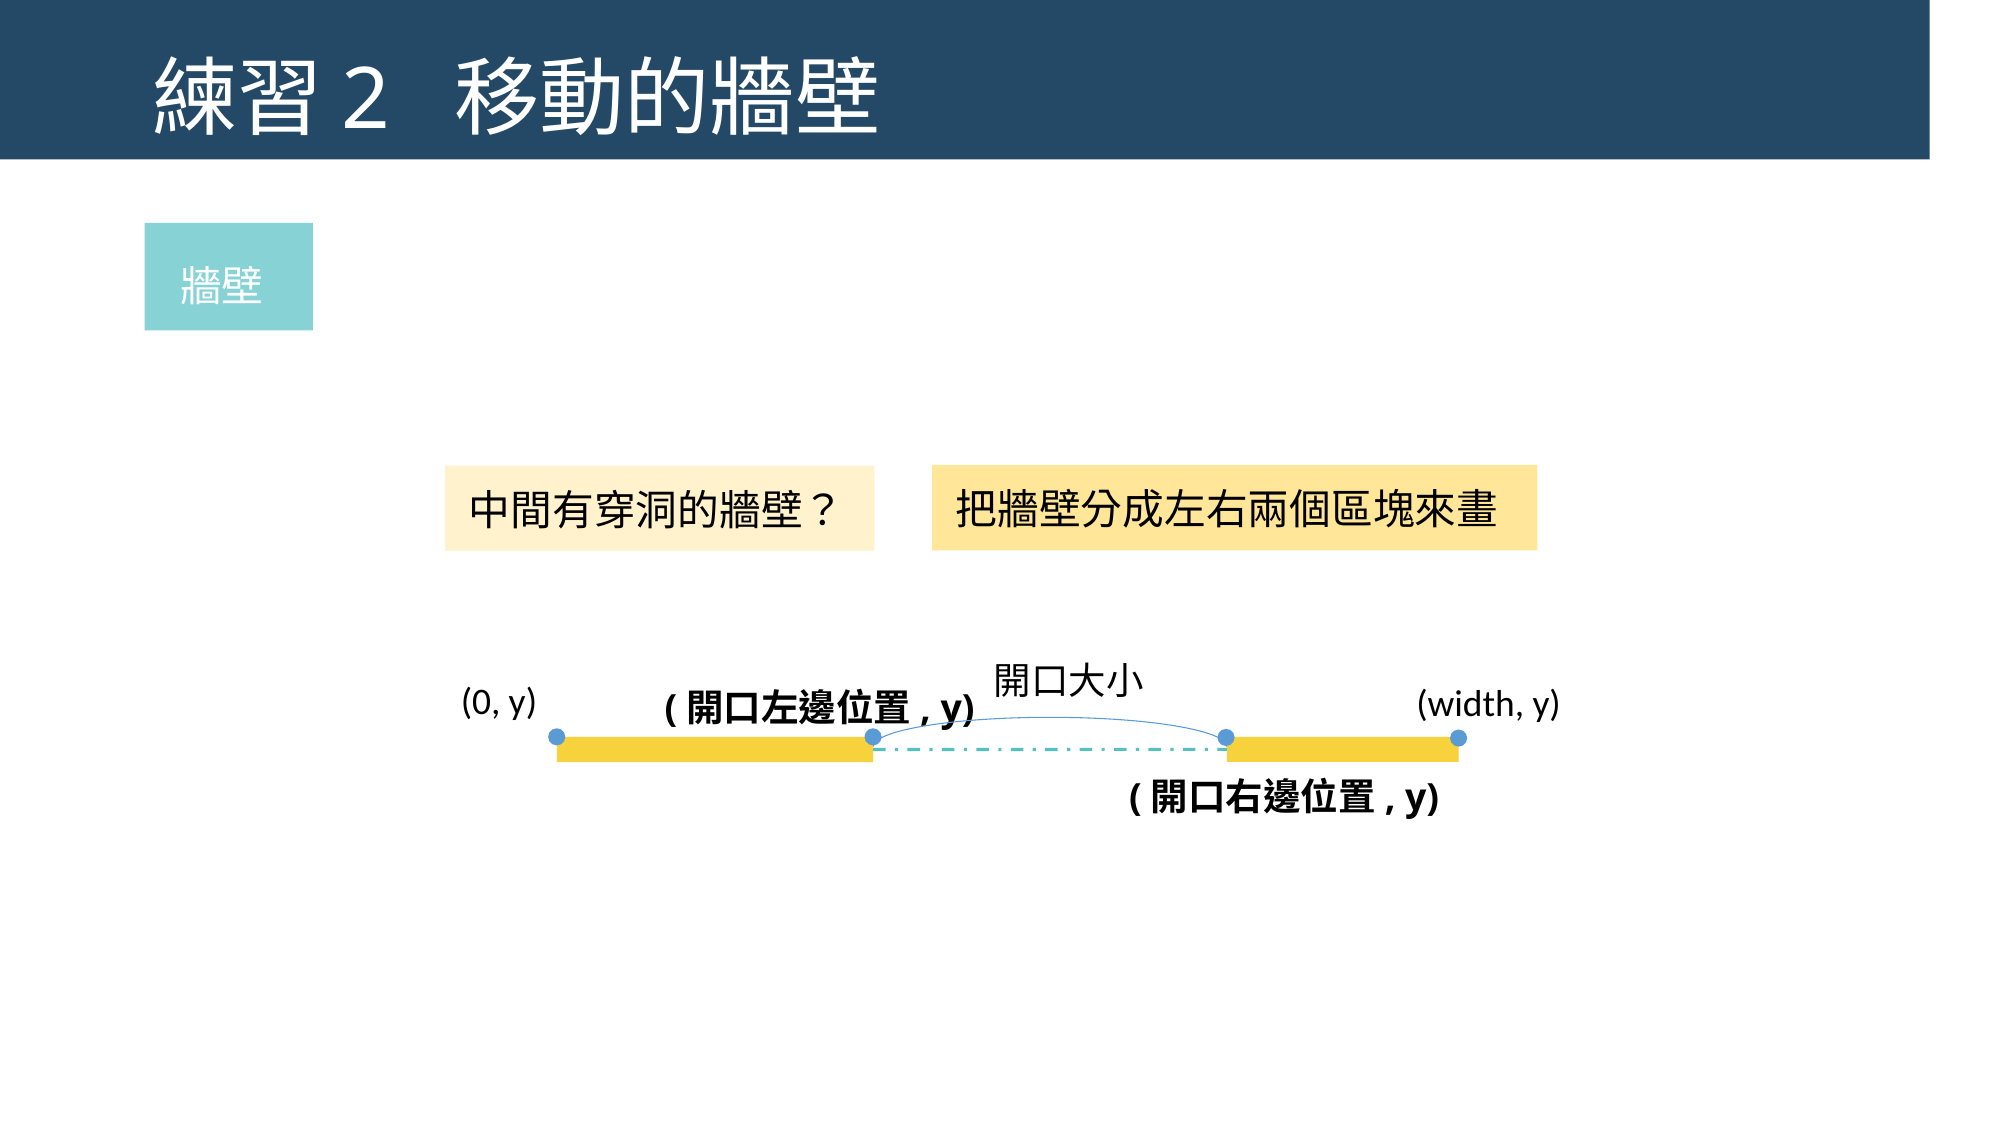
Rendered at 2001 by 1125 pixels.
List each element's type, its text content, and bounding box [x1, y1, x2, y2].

text_box 牆壁 [144, 222, 314, 331]
text_box [547, 727, 567, 747]
text_box (開口右邊位置, y) [1114, 765, 1454, 826]
text_box (width, y) [1401, 671, 1577, 731]
text_box [863, 727, 883, 747]
text_box 中間有穿洞的牆壁？ [444, 465, 876, 552]
text_box [875, 716, 1221, 747]
text_box [1216, 727, 1236, 748]
text_box 把牆壁分成左右兩個區塊來畫 [931, 464, 1538, 551]
text_box (0, y) [446, 669, 553, 730]
text_box 開口大小 [979, 649, 1159, 710]
text_box [556, 736, 874, 763]
text_box [1226, 736, 1460, 763]
text_box (開口左邊位置, y) [649, 676, 990, 736]
text_box [1448, 731, 1469, 748]
text_box 練習2 移動的牆壁 [137, 41, 913, 160]
text_box [0, 0, 1931, 160]
